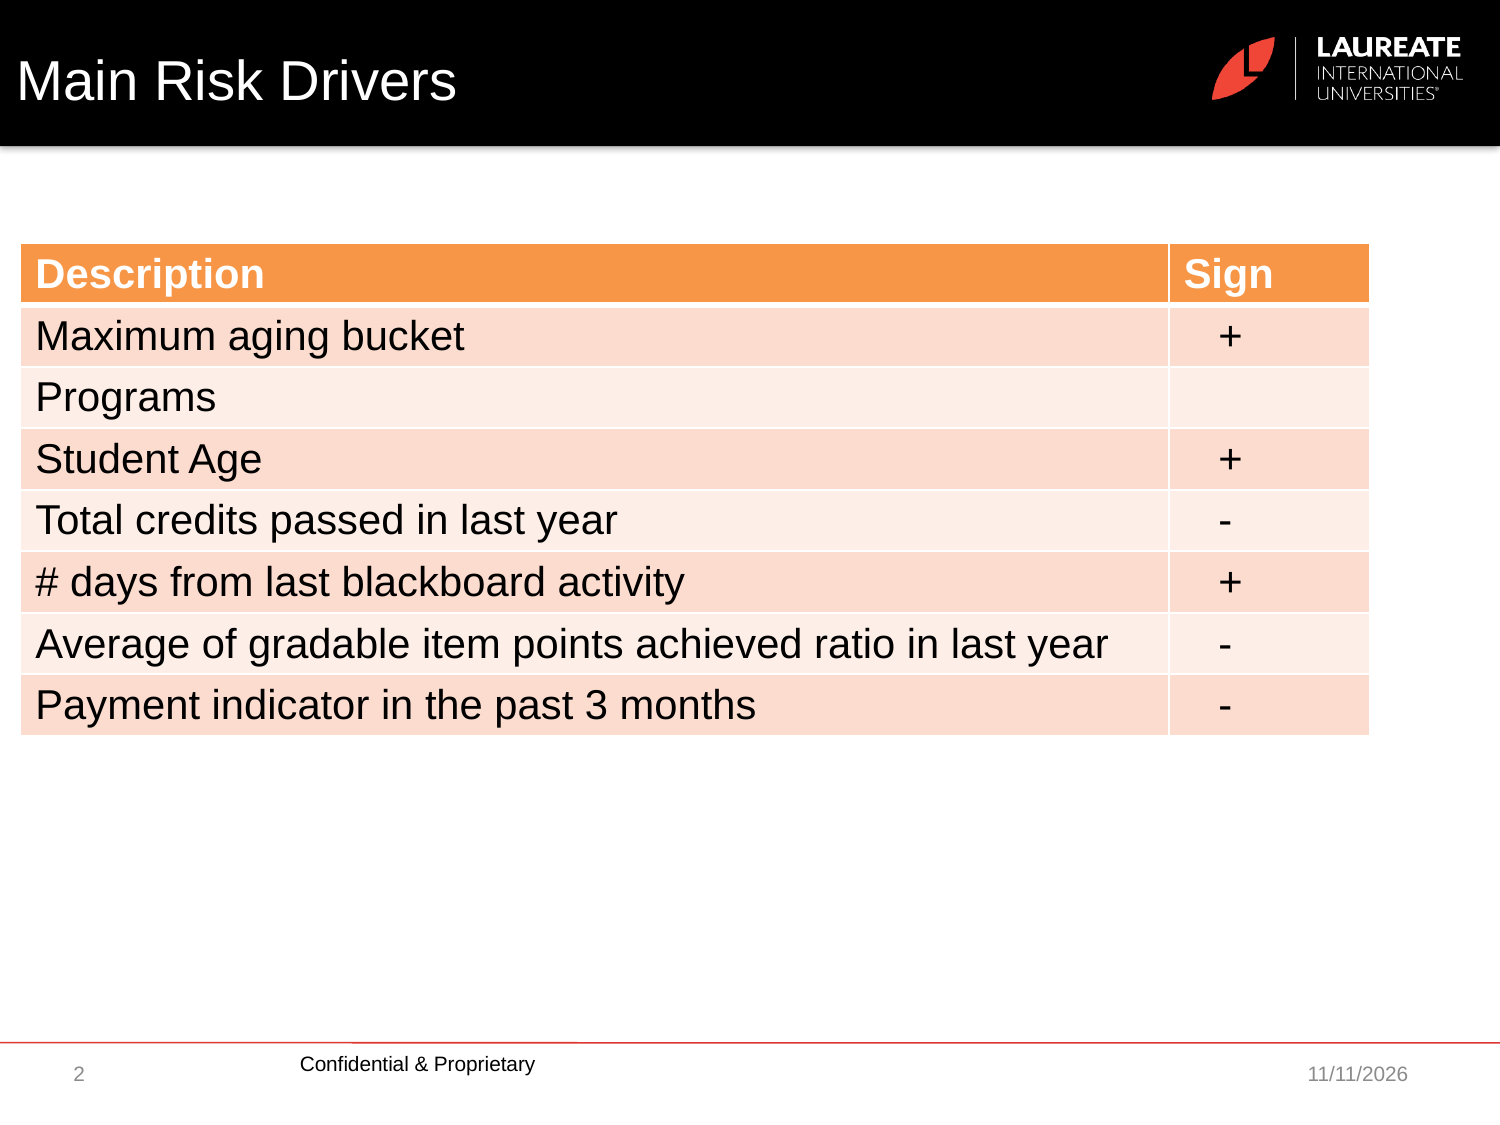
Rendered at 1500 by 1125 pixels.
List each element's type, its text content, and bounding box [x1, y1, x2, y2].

title Main Risk Drivers [0, 2, 1351, 153]
table_cell Total credits passed in last year [21, 491, 1168, 550]
table_cell Student Age [21, 429, 1168, 489]
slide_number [1075, 1042, 1425, 1103]
table_cell [1170, 368, 1369, 427]
table_header Description [21, 244, 1168, 302]
table_cell Maximum aging bucket [21, 308, 1168, 366]
table_cell + [1170, 552, 1369, 612]
table_cell Programs [21, 368, 1168, 427]
table_header Sign [1170, 244, 1369, 302]
table_cell # days from last blackboard activity [21, 552, 1168, 612]
footer Confidential & Proprietary [283, 1042, 1075, 1103]
table_cell - [1170, 491, 1369, 550]
table_cell - [1170, 614, 1369, 673]
picture [1351, 37, 1463, 100]
table_cell + [1170, 429, 1369, 489]
table_cell + [1170, 308, 1369, 366]
table_cell - [1170, 675, 1369, 735]
slide_number 2 [56, 1042, 166, 1103]
table_cell Payment indicator in the past 3 months [21, 675, 1168, 735]
table_cell Average of gradable item points achieved ratio in last year [21, 614, 1168, 673]
